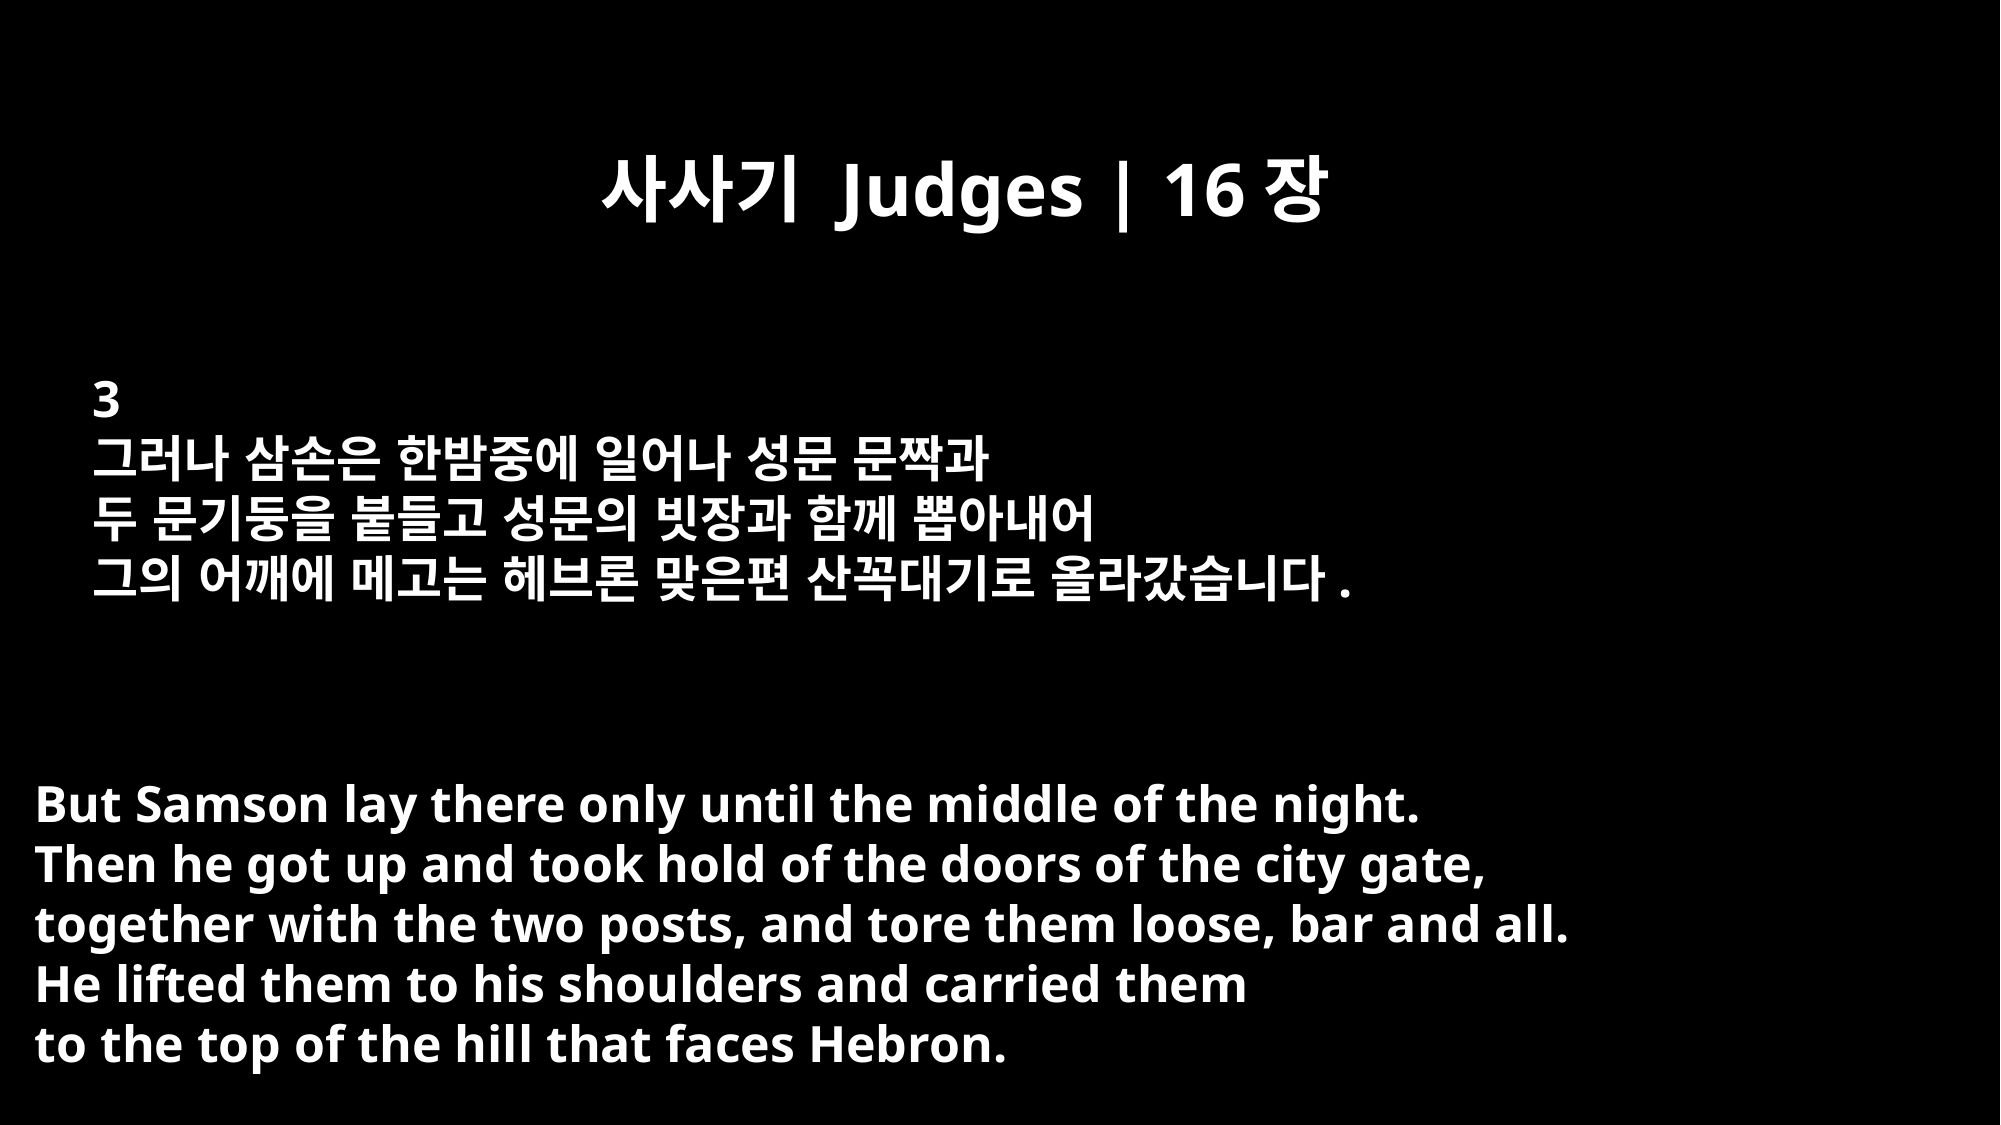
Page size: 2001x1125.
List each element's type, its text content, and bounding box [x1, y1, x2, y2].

text_box But Samson lay there only until the middle of the night. Then he got up and took hold of the doors of the city gate, together with the two posts, and tore them loose, bar and all. He lifted them to his shoulders and carried them to the top of the hill that faces Hebron. [19, 764, 1586, 1080]
text_box 3 그러나 삼손은 한밤중에 일어나 성문 문짝과 두 문기둥을 붙들고 성문의 빗장과 함께 뽑아내어 그의 어깨에 메고는 헤브론 맞은편 산꼭대기로 올라갔습니다. [77, 359, 1368, 615]
text_box 사사기 Judges | 16장 [585, 136, 1347, 239]
